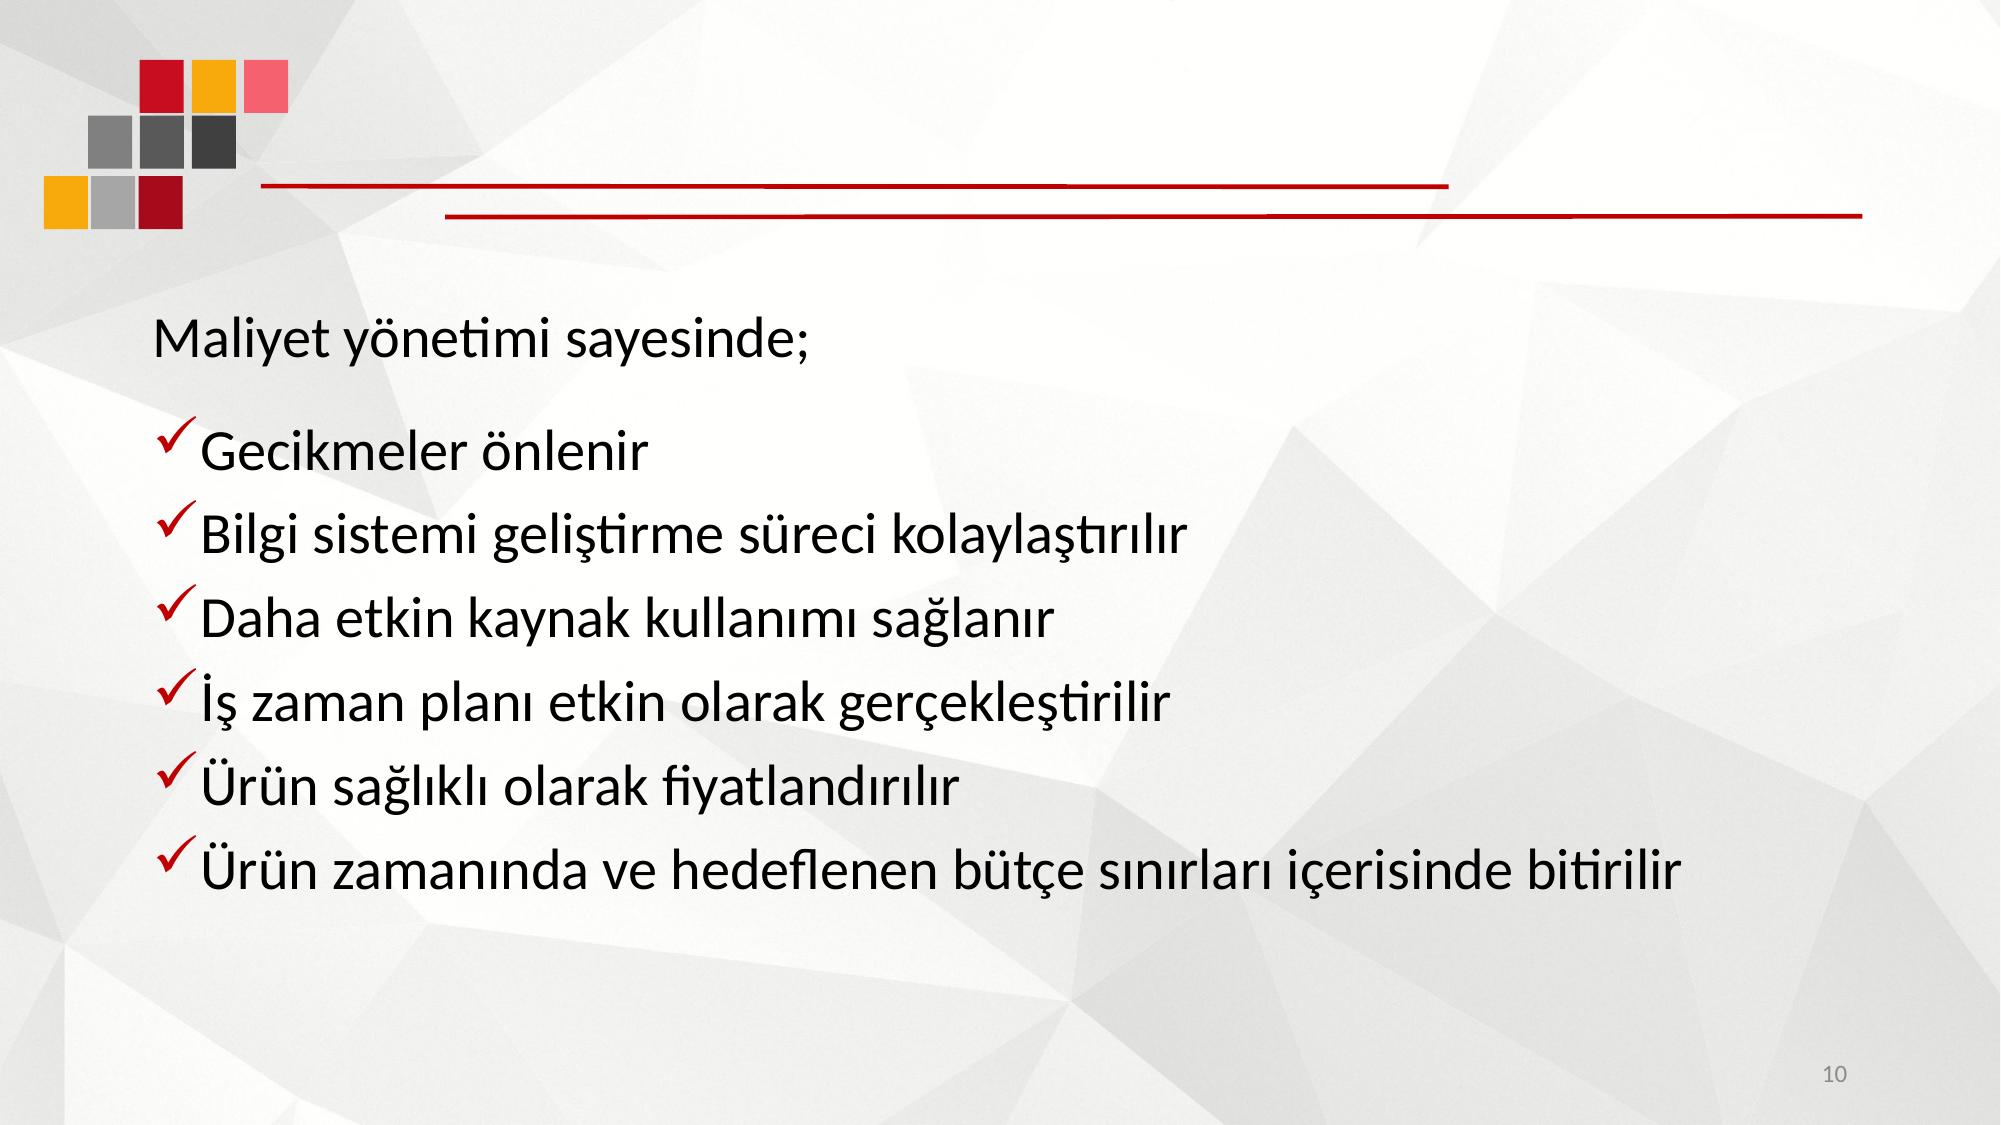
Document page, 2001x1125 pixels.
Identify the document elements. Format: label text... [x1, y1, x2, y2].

list Maliyet yönetimi sayesinde; Gecikmeler önlenir Bilgi sistemi geliştirme süreci kolaylaştırılır Daha etkin kaynak kullanımı sağlanır İş zaman planı etkin olarak gerçekleştirilir Ürün sağlıklı olarak fiyatlandırılır Ürün zamanında ve hedeflenen bütçe sınırları içerisinde bitirilir [137, 299, 1863, 1014]
picture [0, 0, 2001, 1125]
slide_number 10 [1412, 1042, 1863, 1103]
